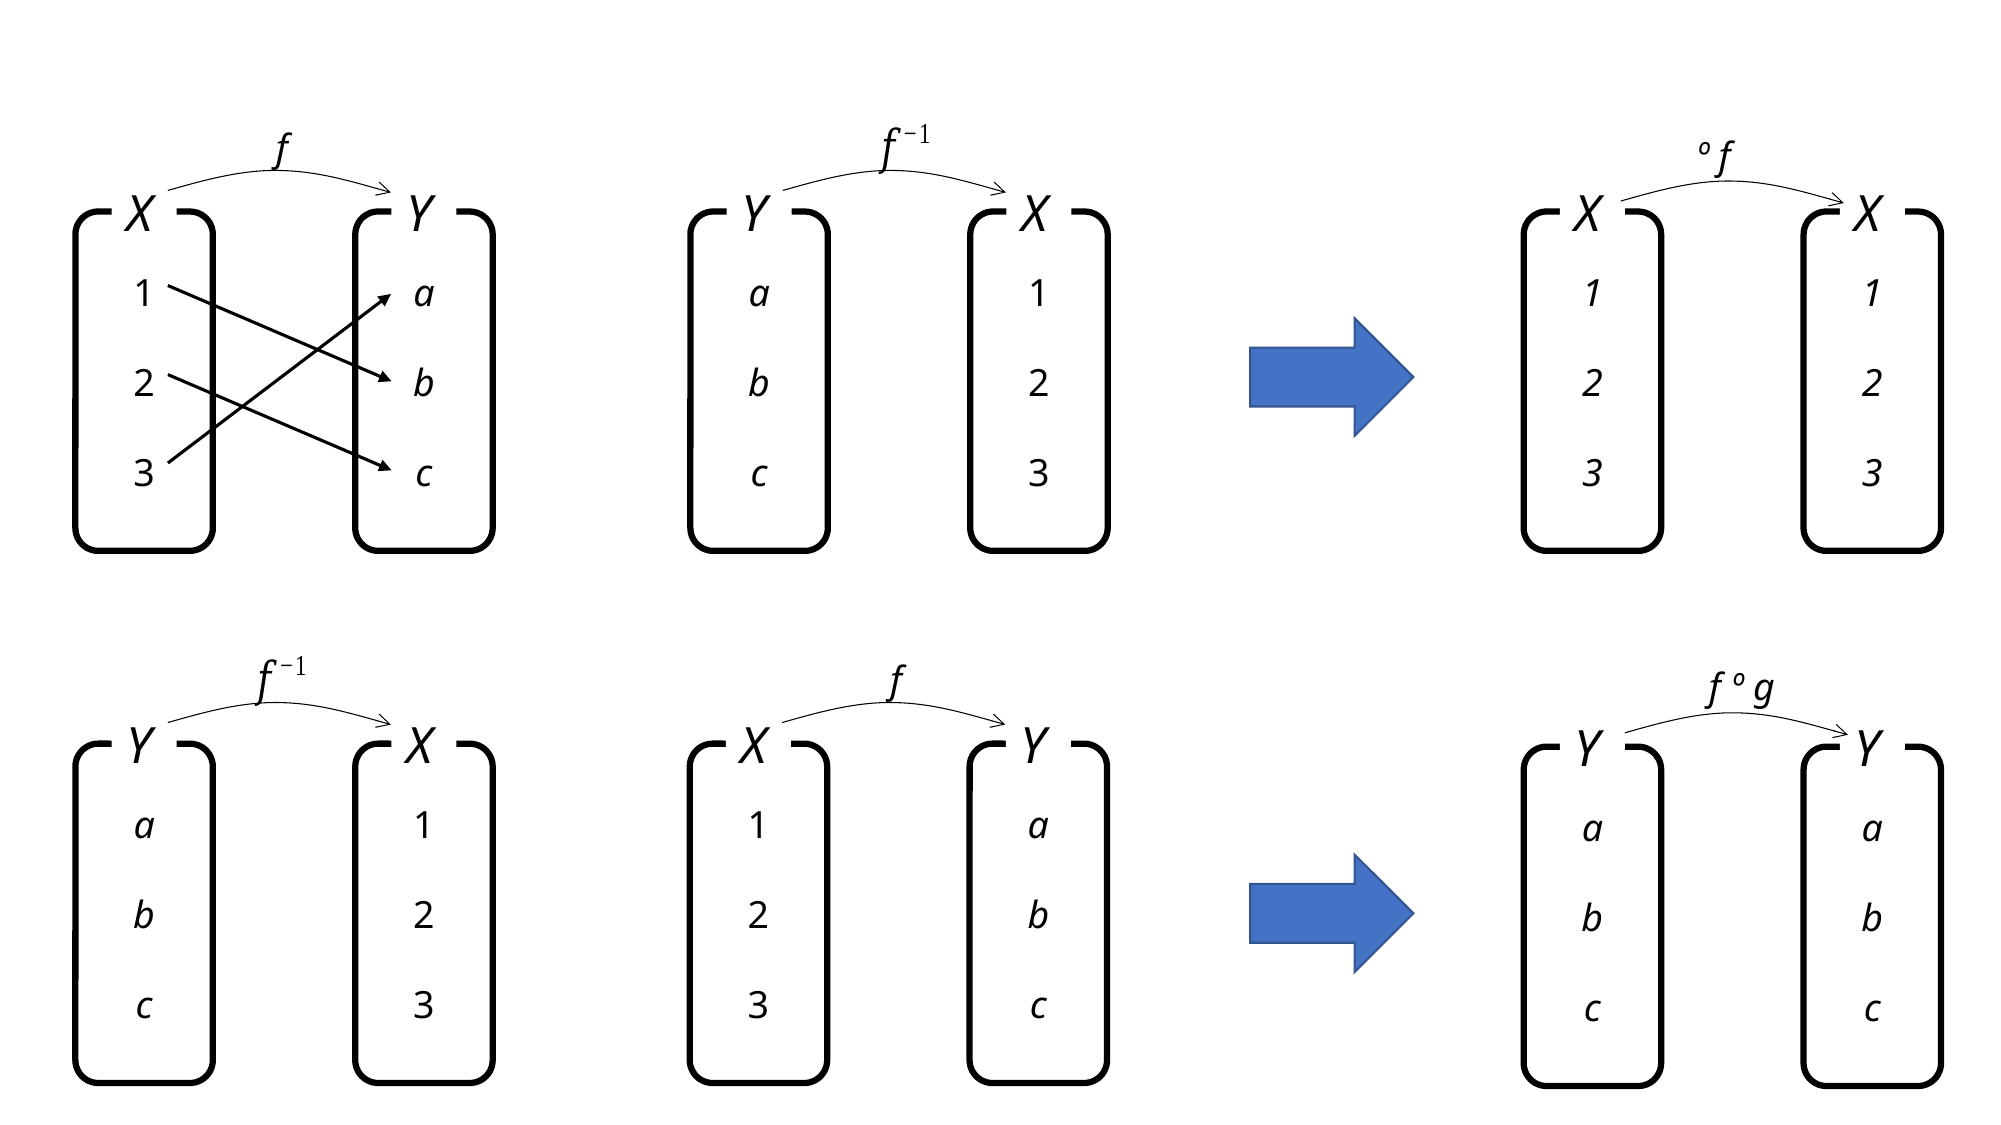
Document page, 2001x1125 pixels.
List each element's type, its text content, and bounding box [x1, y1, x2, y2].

text_box 1 2 3 [354, 742, 494, 1085]
text_box 1 2 3 [969, 210, 1109, 552]
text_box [782, 116, 1006, 193]
text_box a b c [689, 210, 829, 552]
text_box Y [1005, 705, 1071, 781]
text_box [167, 116, 391, 193]
text_box Y [391, 173, 457, 249]
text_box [1624, 655, 1848, 735]
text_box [167, 648, 391, 725]
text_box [782, 648, 1006, 725]
text_box X [725, 705, 791, 781]
text_box X [391, 705, 457, 781]
text_box a b c [354, 210, 494, 552]
text_box Y [1559, 708, 1625, 784]
text_box Y [1839, 708, 1905, 784]
text_box a b c [74, 742, 214, 1085]
text_box 1 2 3 [688, 742, 829, 1085]
text_box 1 2 3 [74, 210, 214, 552]
text_box X [1839, 173, 1905, 249]
text_box [1249, 852, 1415, 975]
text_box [167, 285, 392, 382]
text_box a b c [1522, 745, 1663, 1088]
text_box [1620, 124, 1844, 203]
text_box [167, 293, 391, 464]
text_box X [111, 173, 177, 249]
text_box X [1559, 173, 1625, 249]
text_box X [1006, 173, 1072, 249]
text_box a b c [1802, 745, 1943, 1088]
text_box Y [726, 173, 792, 249]
text_box a b c [968, 742, 1109, 1085]
text_box [1249, 315, 1415, 439]
text_box Y [111, 705, 177, 781]
text_box 1 2 3 [1522, 210, 1663, 552]
text_box 1 2 3 [1802, 210, 1943, 552]
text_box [167, 382, 392, 471]
